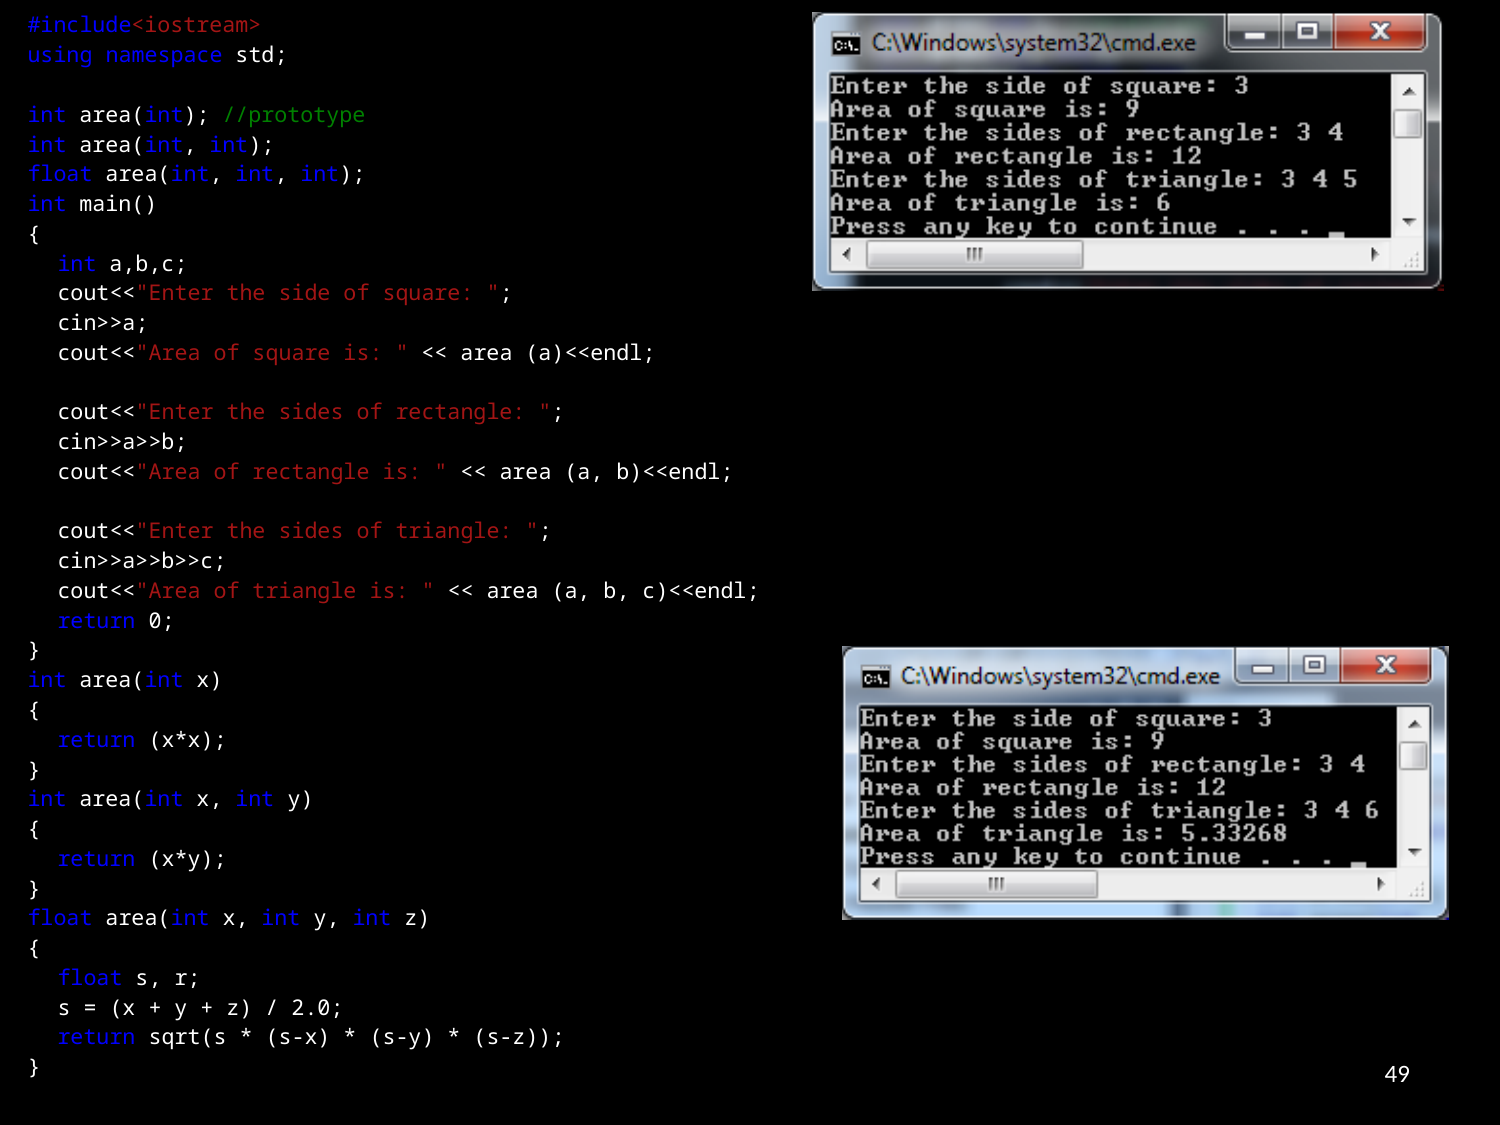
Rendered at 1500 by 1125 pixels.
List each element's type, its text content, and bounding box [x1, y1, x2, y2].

list #include<iostream> using namespace std; int area(int); //prototype int area(int, int); float area(int, int, int); int main() { int a,b,c; cout<<"Enter the side of square: "; cin>>a; cout<<"Area of square is: " << area (a)<<endl; cout<<"Enter the sides of rectangle: "; cin>>a>>b; cout<<"Area of rectangle is: " << area (a, b)<<endl; cout<<"Enter the sides of triangle: "; cin>>a>>b>>c; cout<<"Area of triangle is: " << area (a, b, c)<<endl; return 0; } int area(int x) { return (x*x); } int area(int x, int y) { return (x*y); } float area(int x, int y, int z) { float s, r; s = (x + y + z) / 2.0; return sqrt(s * (s-x) * (s-y) * (s-z)); } [12, 0, 1363, 1100]
picture [841, 646, 1449, 921]
picture [812, 12, 1444, 291]
slide_number 49 [1074, 1042, 1425, 1103]
